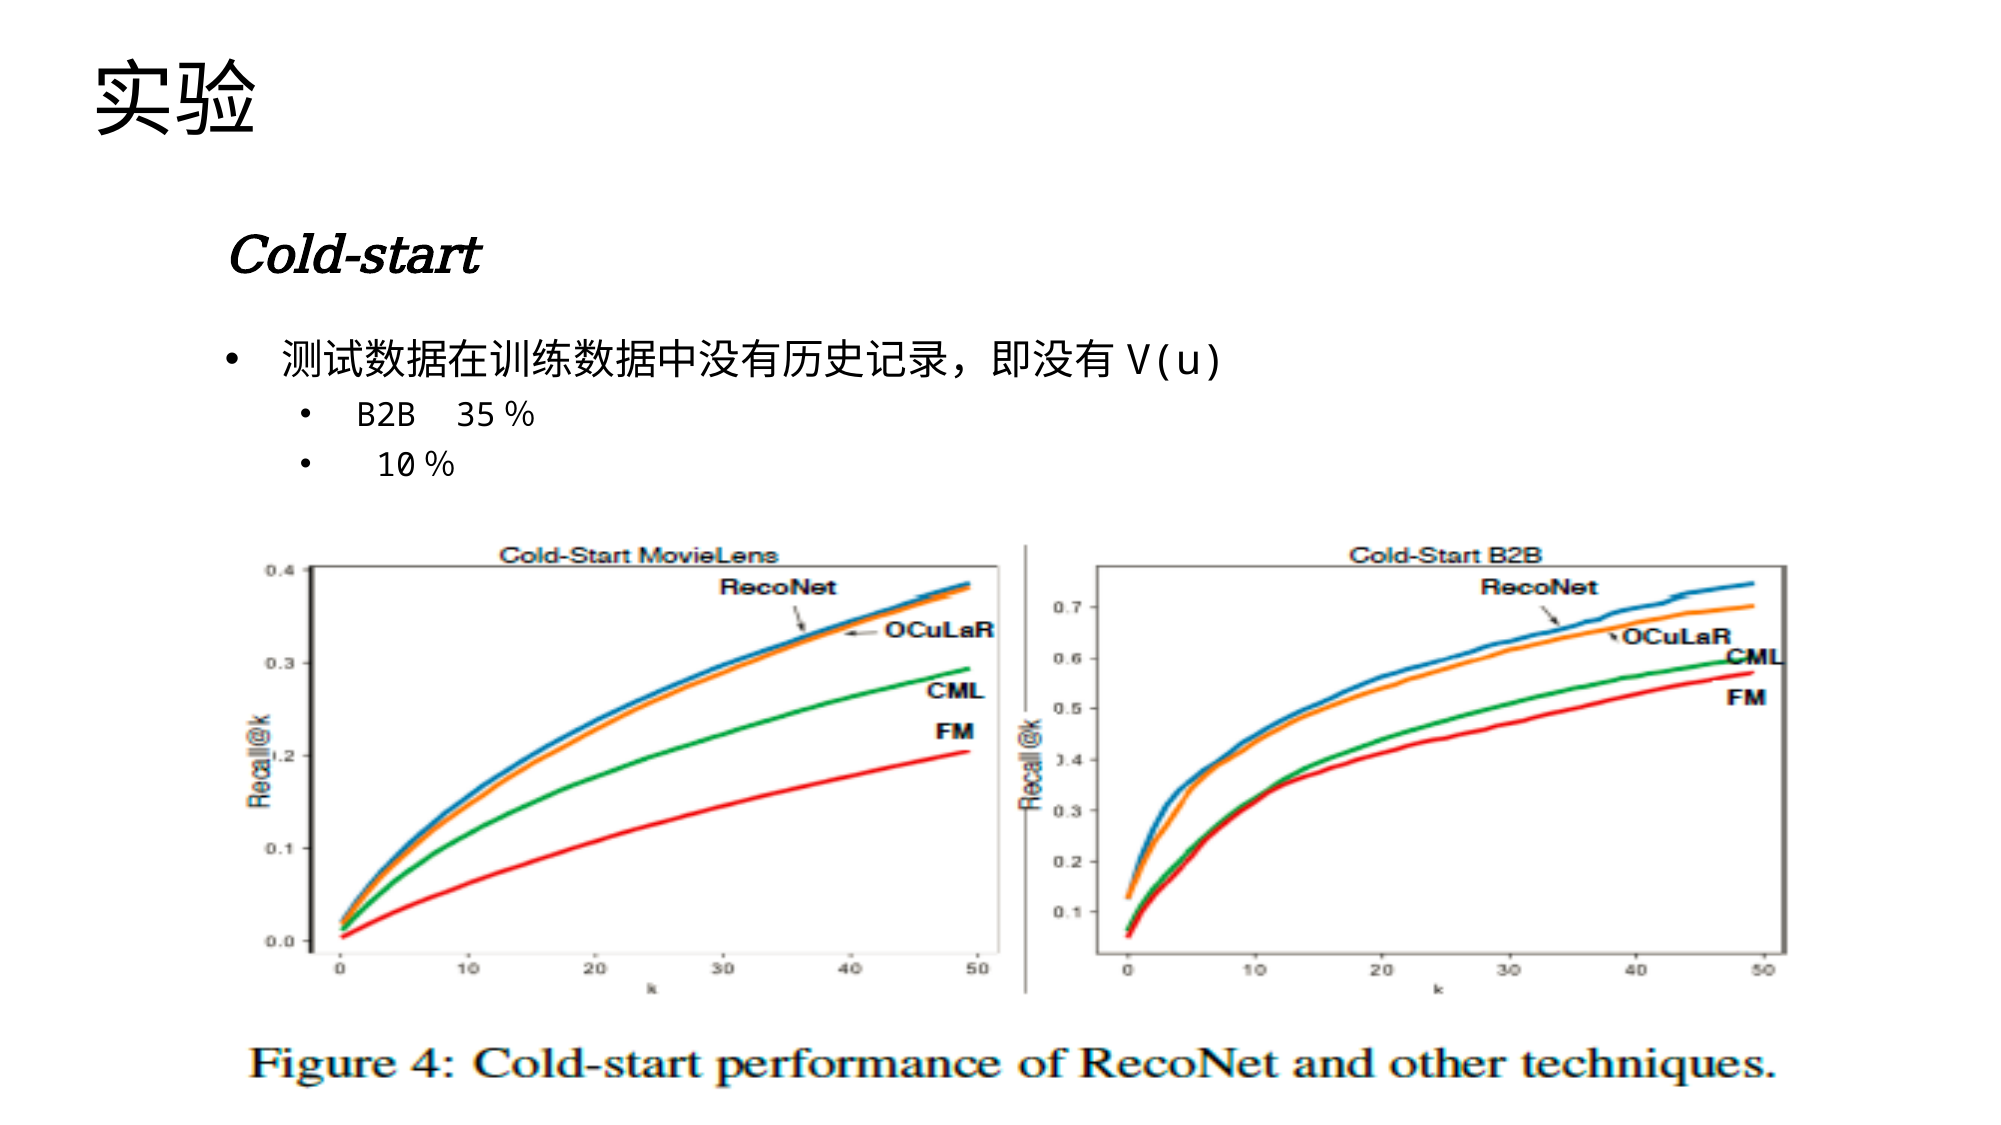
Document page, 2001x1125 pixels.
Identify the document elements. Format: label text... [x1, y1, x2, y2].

title 实验 [0, 0, 350, 156]
picture [229, 532, 1878, 1096]
